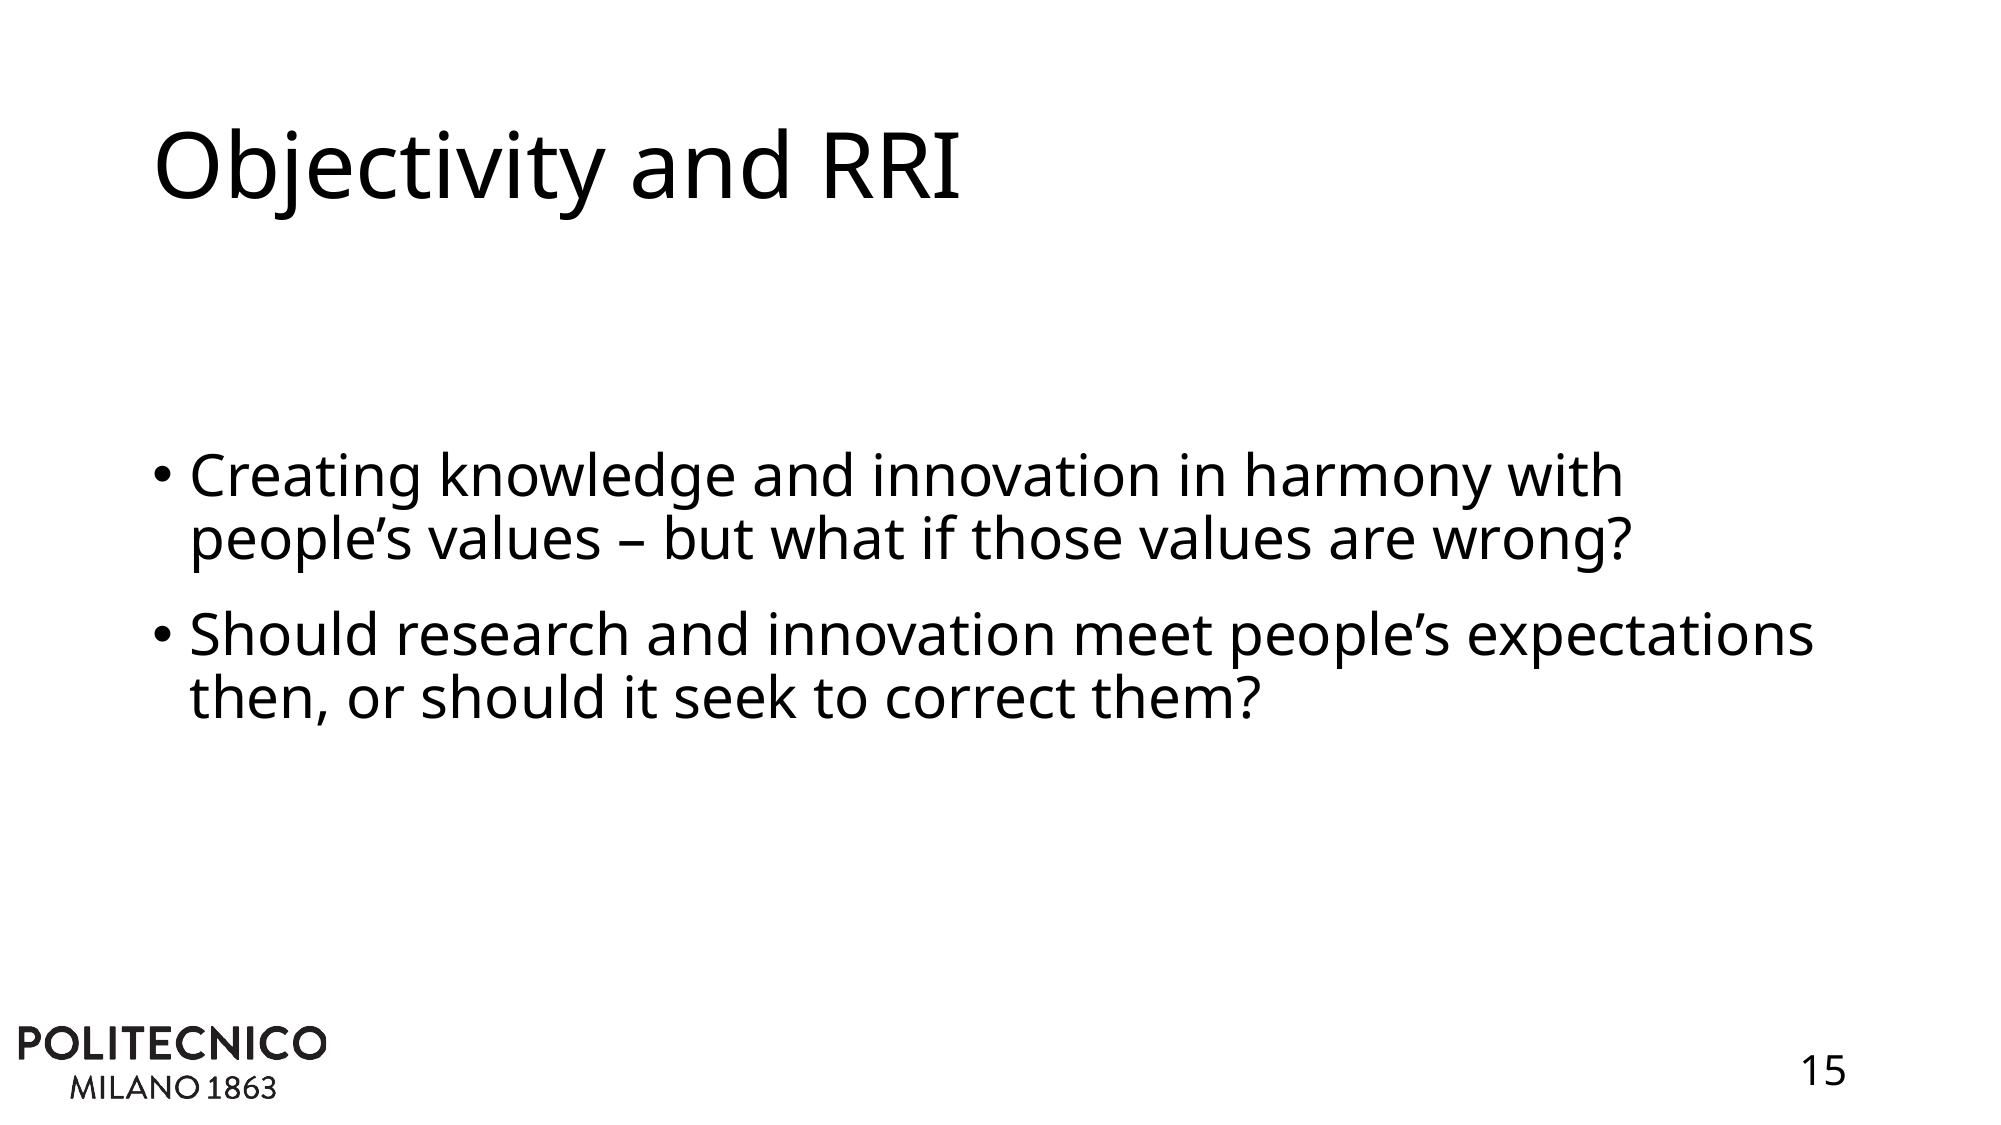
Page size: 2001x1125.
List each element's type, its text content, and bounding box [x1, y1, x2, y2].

slide_number 15 [1412, 1042, 1863, 1103]
title Objectivity and RRI [137, 59, 1863, 278]
list Creating knowledge and innovation in harmony with people’s values – but what if those values are wrong? Should research and innovation meet people’s expectations then, or should it seek to correct them? [137, 438, 1863, 1043]
picture [18, 1012, 327, 1100]
